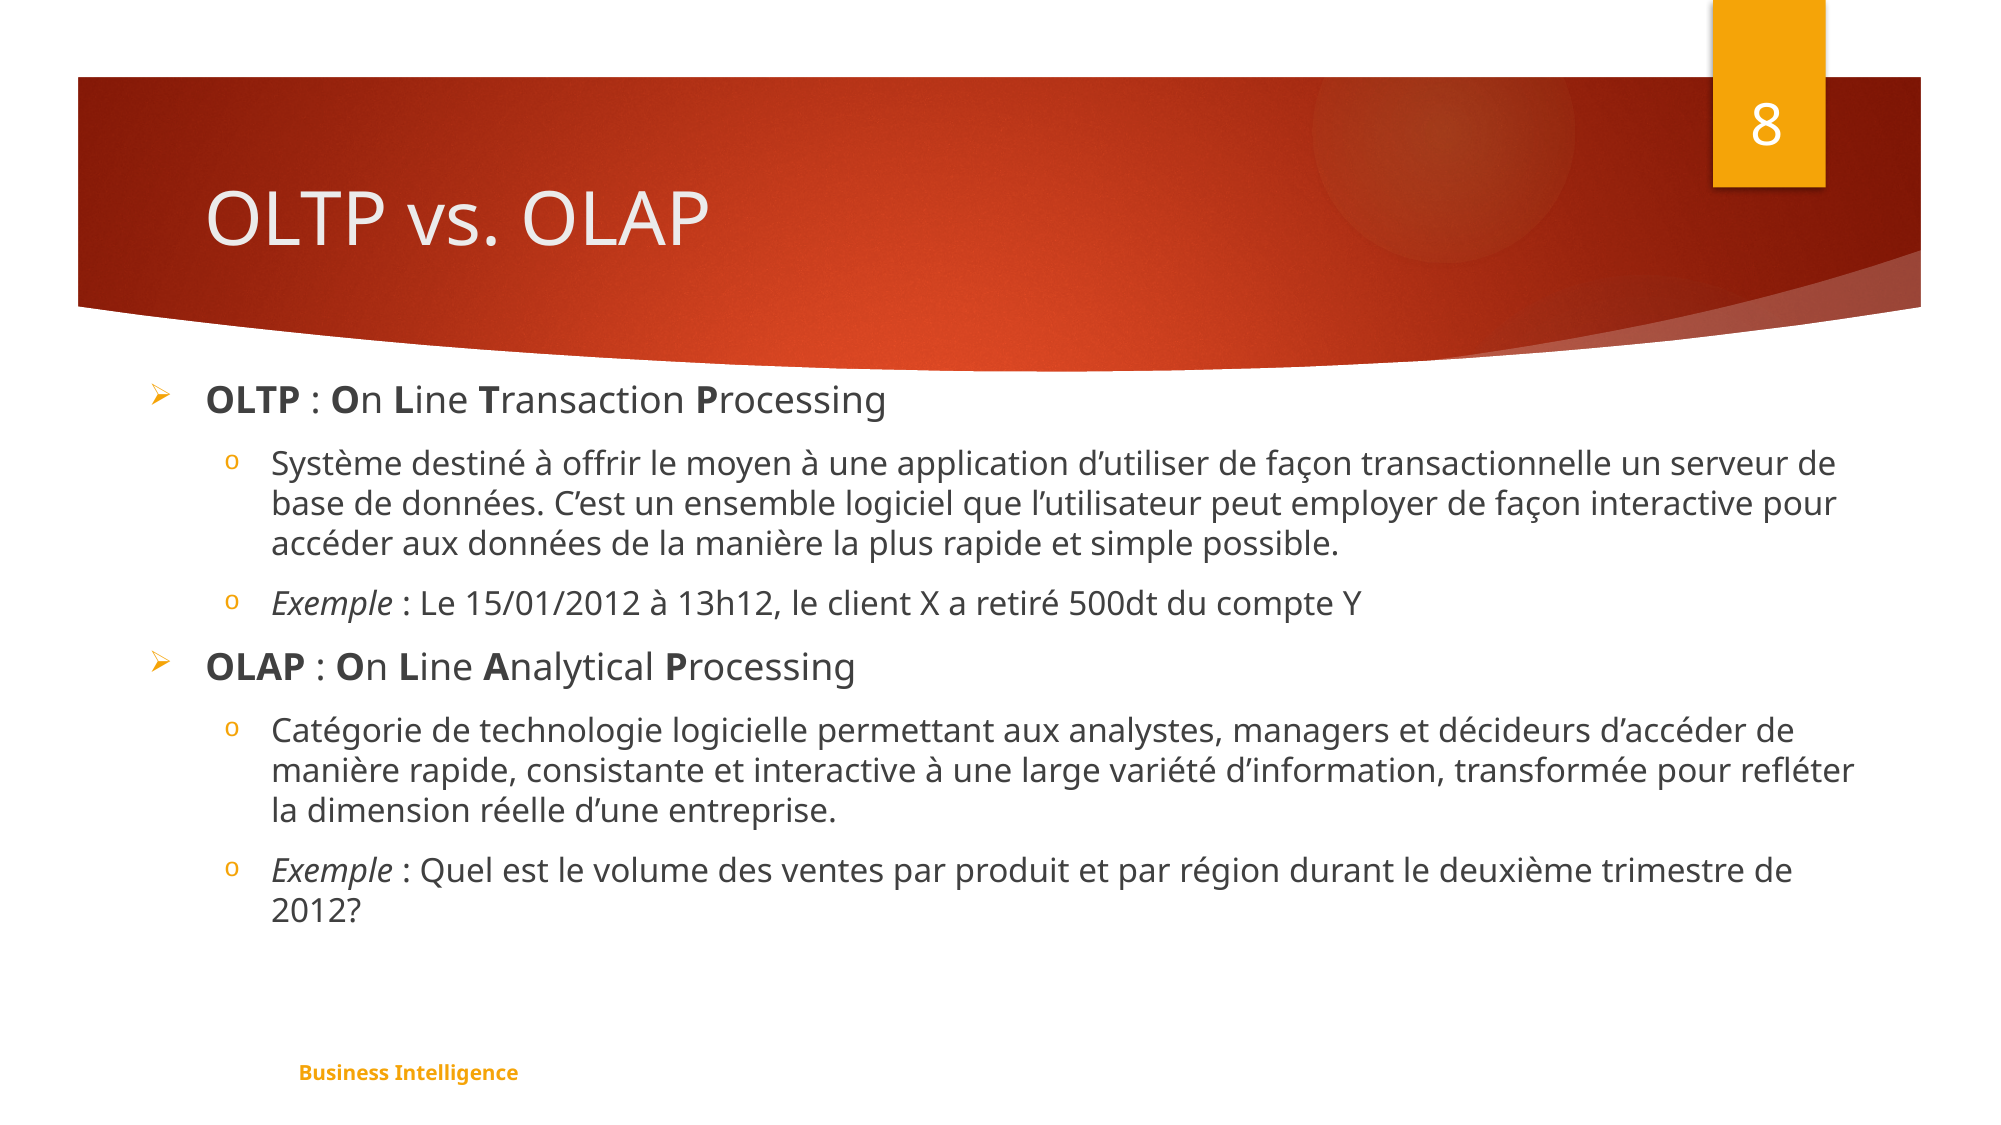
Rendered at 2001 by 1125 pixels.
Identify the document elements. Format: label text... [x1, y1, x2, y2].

list OLTP : On Line Transaction Processing Système destiné à offrir le moyen à une application d’utiliser de façon transactionnelle un serveur de base de données. C’est un ensemble logiciel que l’utilisateur peut employer de façon interactive pour accéder aux données de la manière la plus rapide et simple possible. Exemple : Le 15/01/2012 à 13h12, le client X a retiré 500dt du compte Y OLAP : On Line Analytical Processing Catégorie de technologie logicielle permettant aux analystes, managers et décideurs d’accéder de manière rapide, consistante et interactive à une large variété d’information, transformée pour refléter la dimension réelle d’une entreprise. Exemple : Quel est le volume des ventes par produit et par région durant le deuxième trimestre de 2012? [134, 368, 1904, 988]
title OLTP vs. OLAP [189, 155, 1627, 275]
slide_number 8 [1698, 48, 1836, 175]
footer Business Intelligence [92, 1048, 726, 1099]
